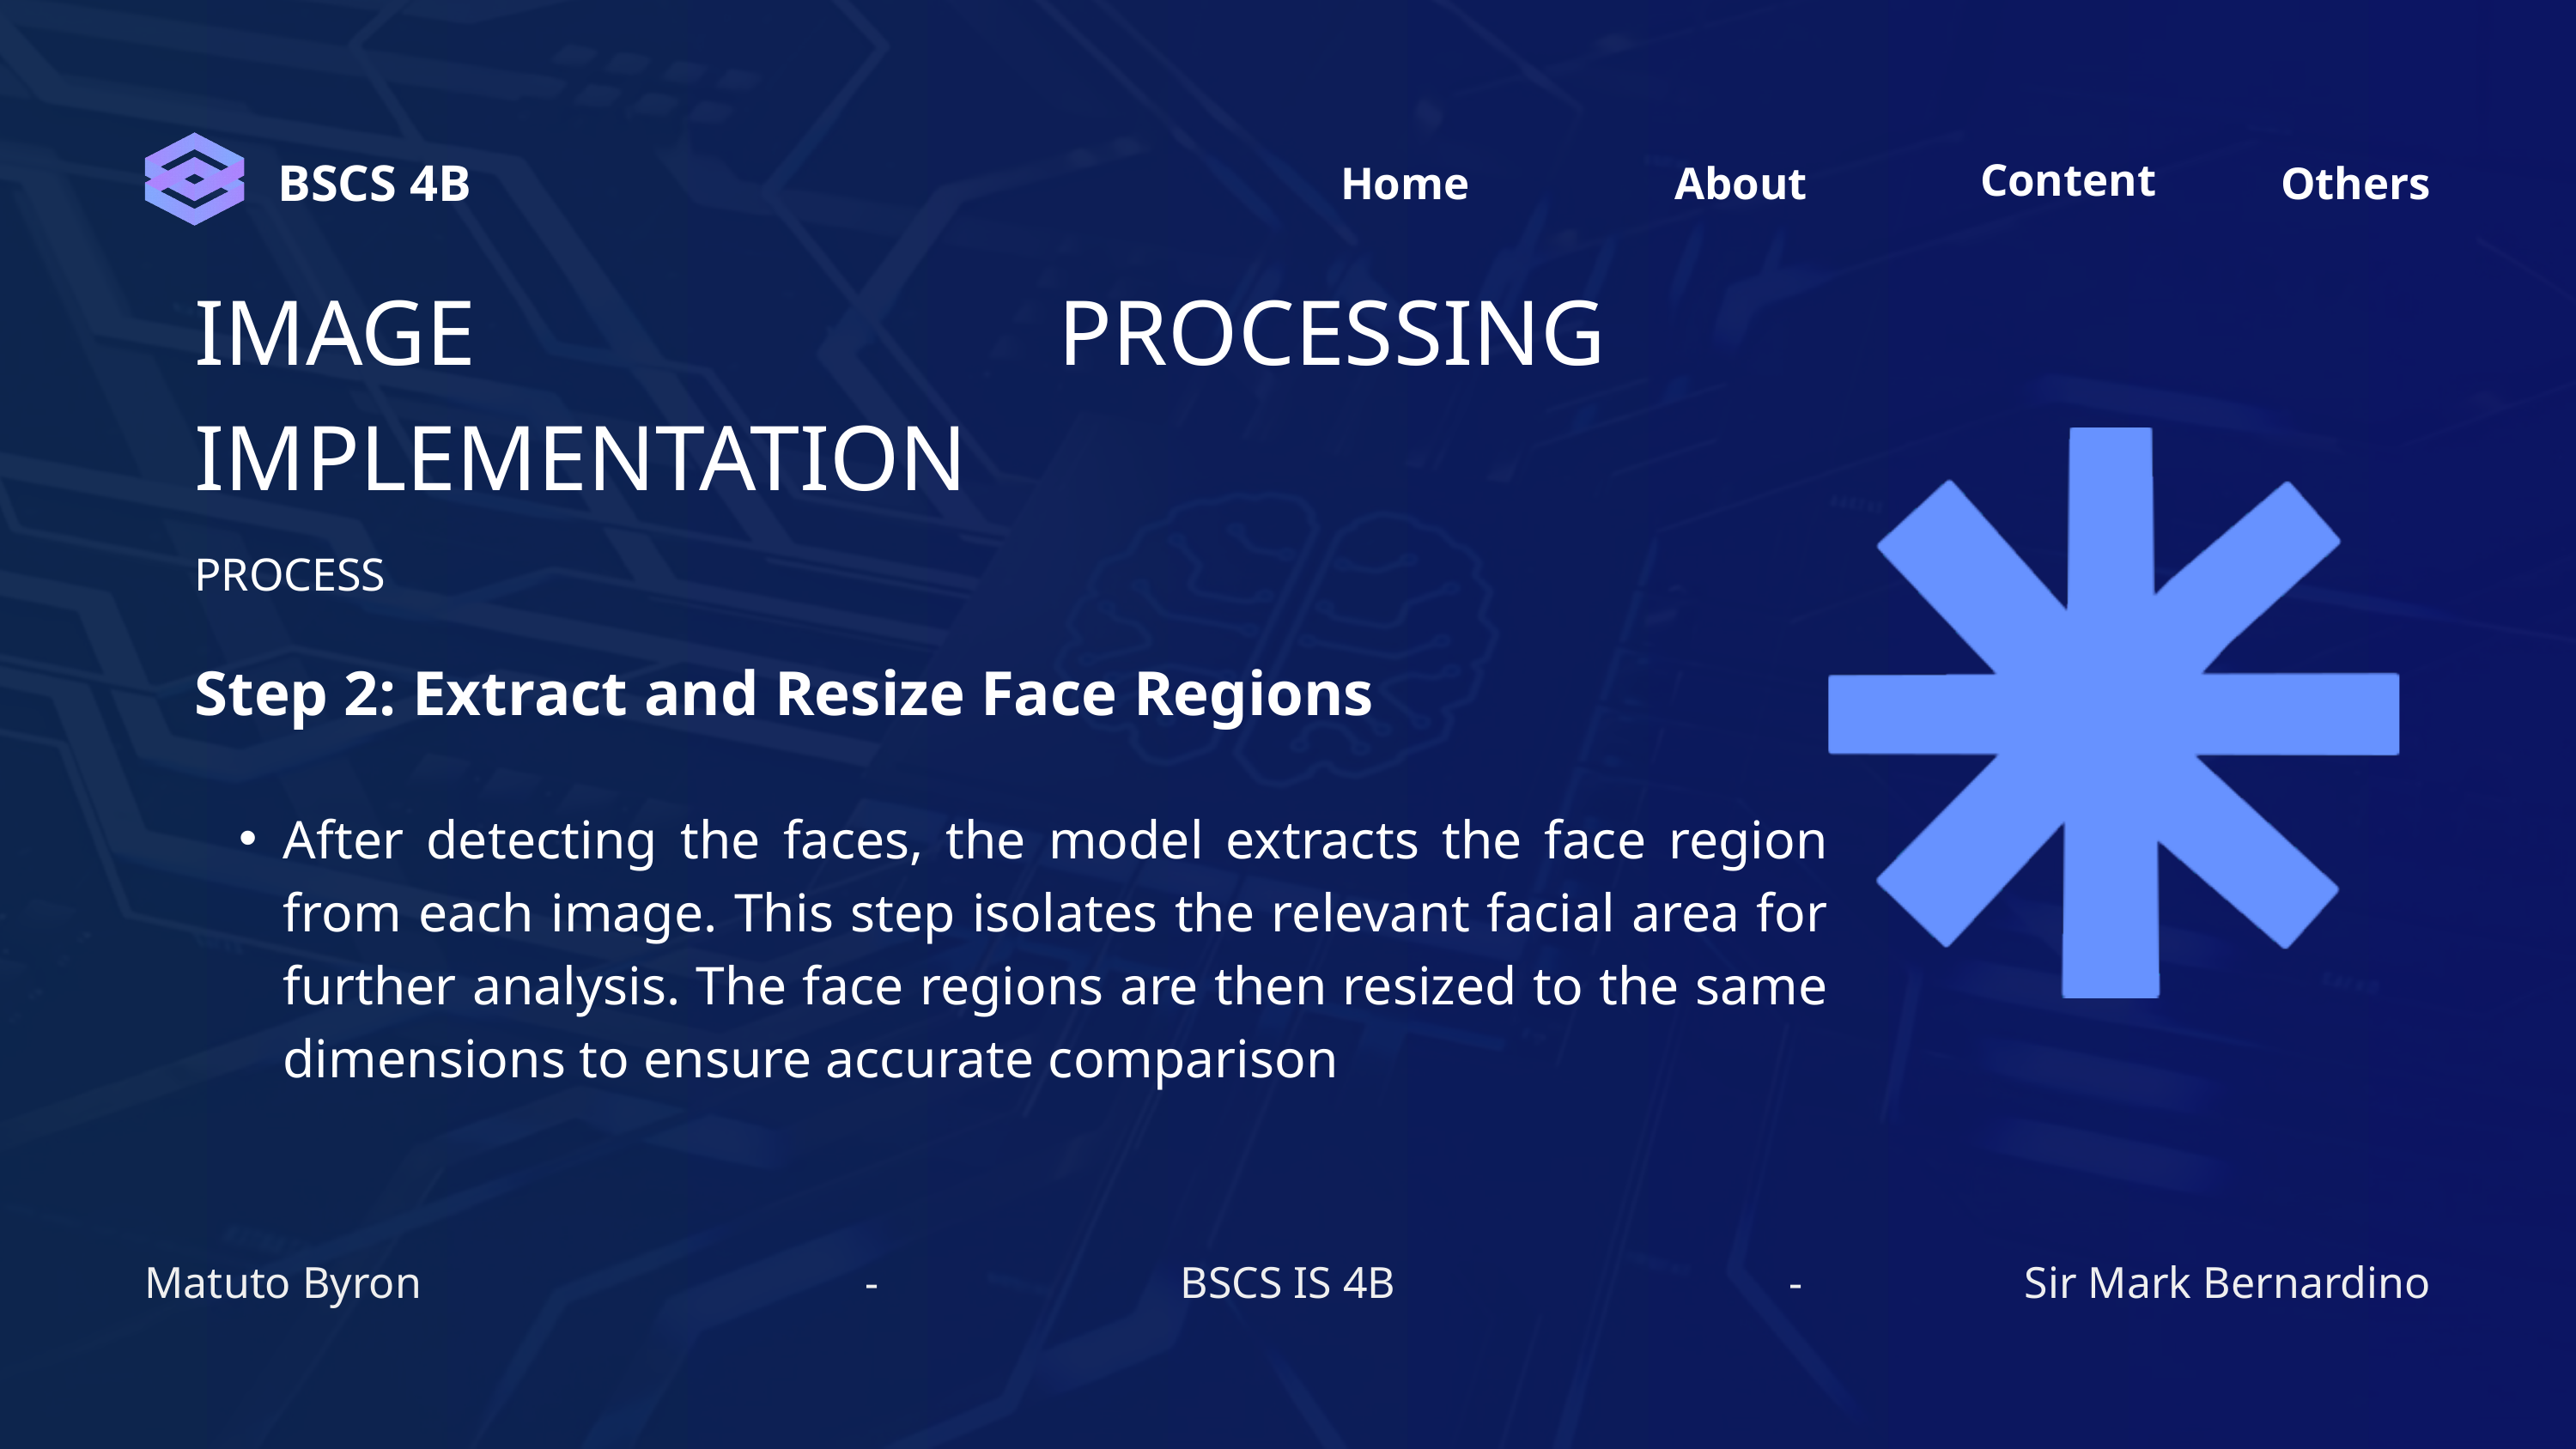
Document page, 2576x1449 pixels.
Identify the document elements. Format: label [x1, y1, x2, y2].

text_box [0, 0, 2576, 1449]
